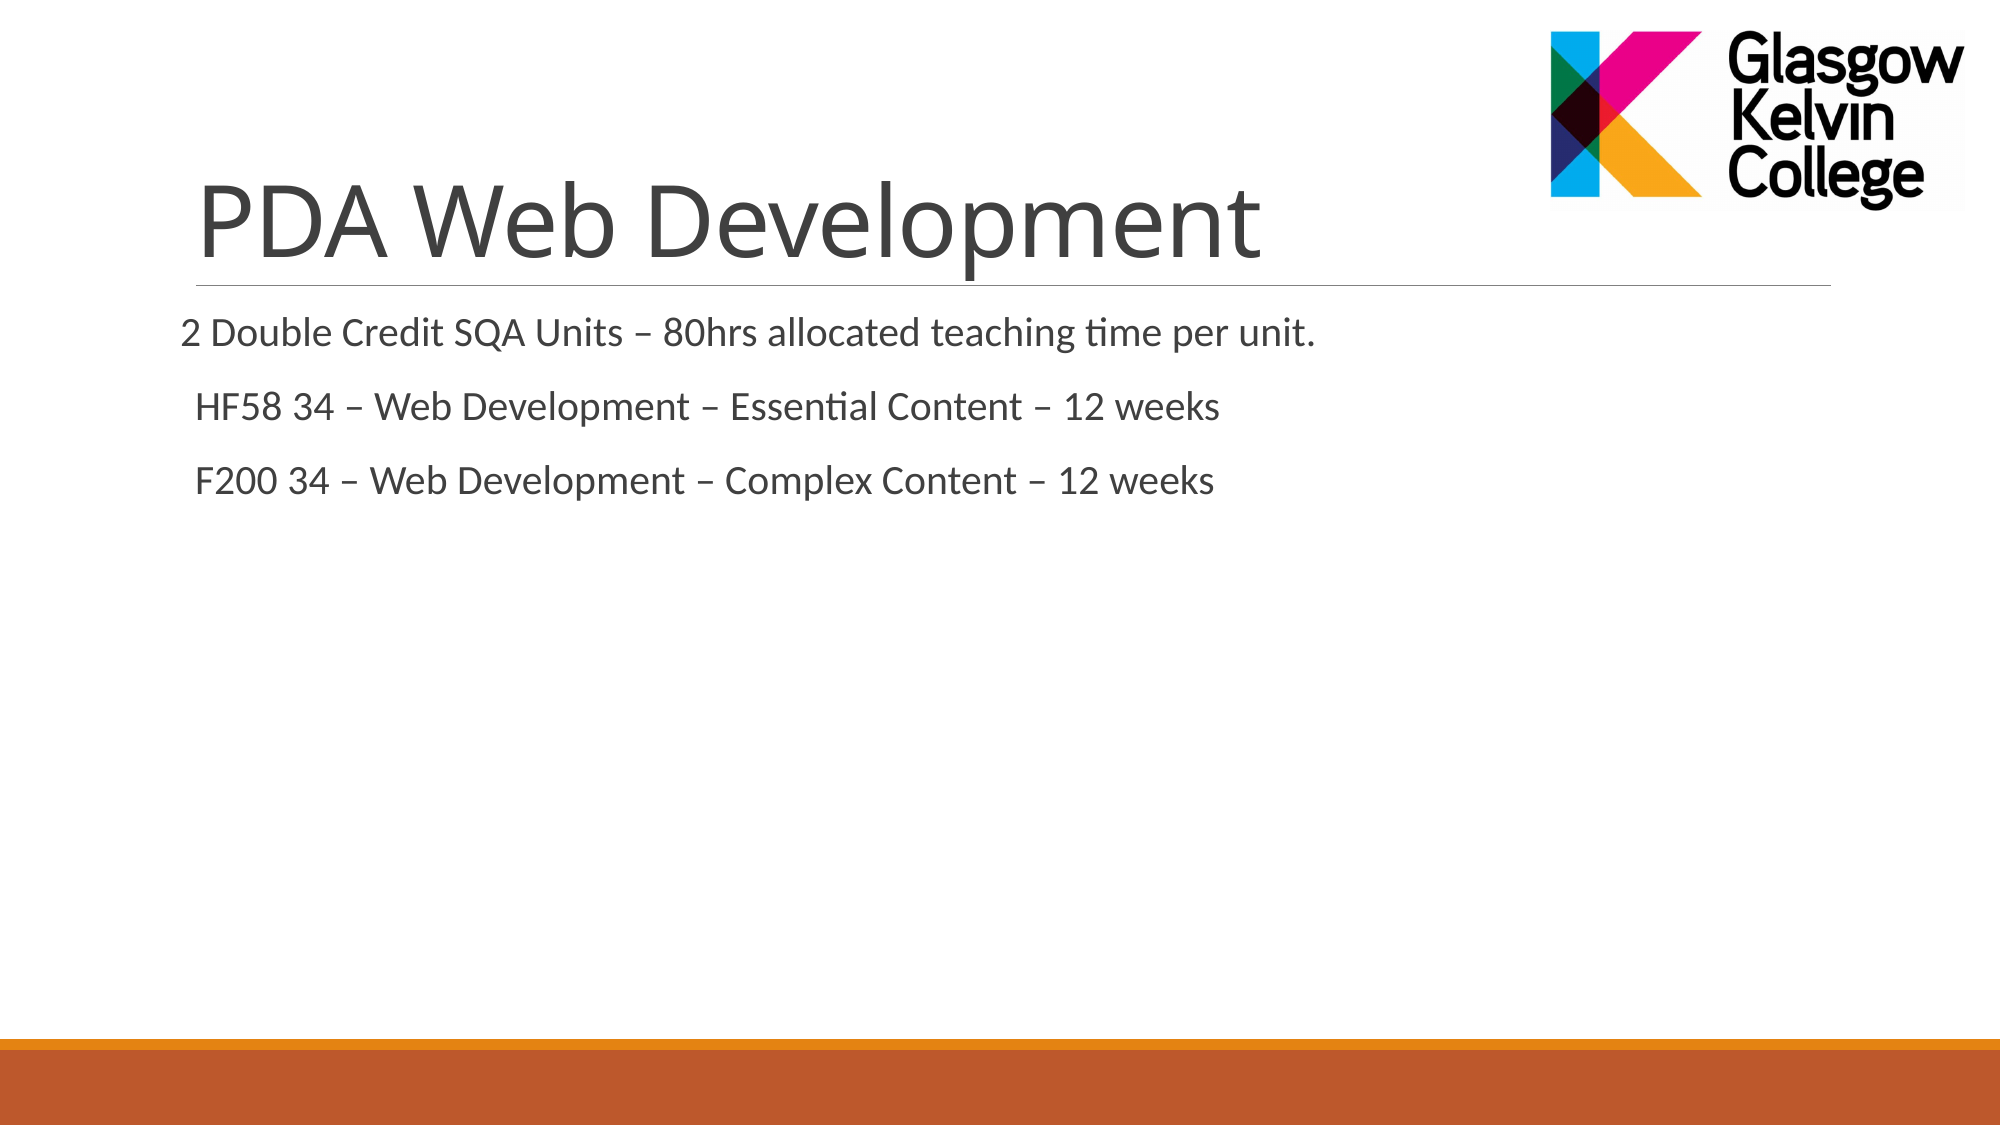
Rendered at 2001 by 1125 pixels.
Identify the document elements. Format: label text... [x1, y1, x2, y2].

picture [1550, 30, 1965, 211]
list 2 Double Credit SQA Units – 80hrs allocated teaching time per unit. HF58 34 – Web Development – Essential Content – 12 weeks F200 34 – Web Development – Complex Content – 12 weeks [180, 302, 1830, 963]
title PDA Web Development [180, 47, 1830, 285]
